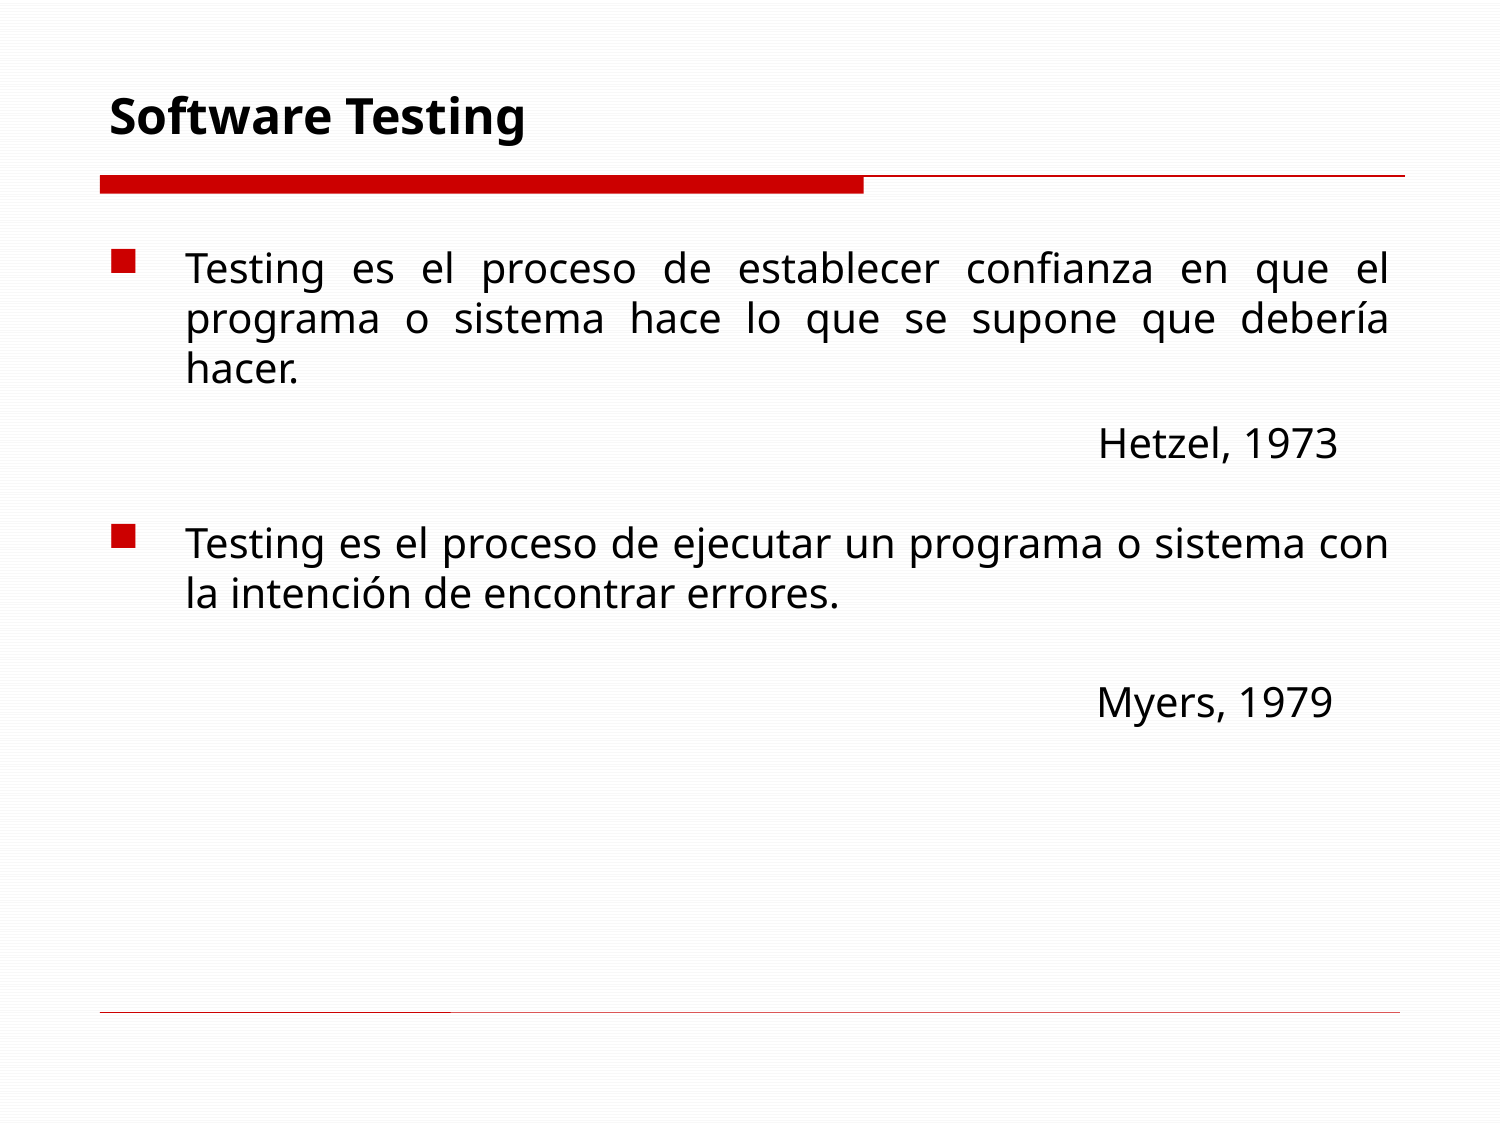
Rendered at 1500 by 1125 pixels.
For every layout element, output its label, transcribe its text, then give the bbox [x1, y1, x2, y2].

text_box Myers, 1979 [1081, 668, 1349, 734]
list Testing es el proceso de establecer confianza en que el programa o sistema hace lo que se supone que debería hacer. Testing es el proceso de ejecutar un programa o sistema con la intención de encontrar errores. [92, 234, 1406, 997]
title Software Testing [93, 23, 1407, 153]
text_box Hetzel, 1973 [1082, 408, 1354, 474]
